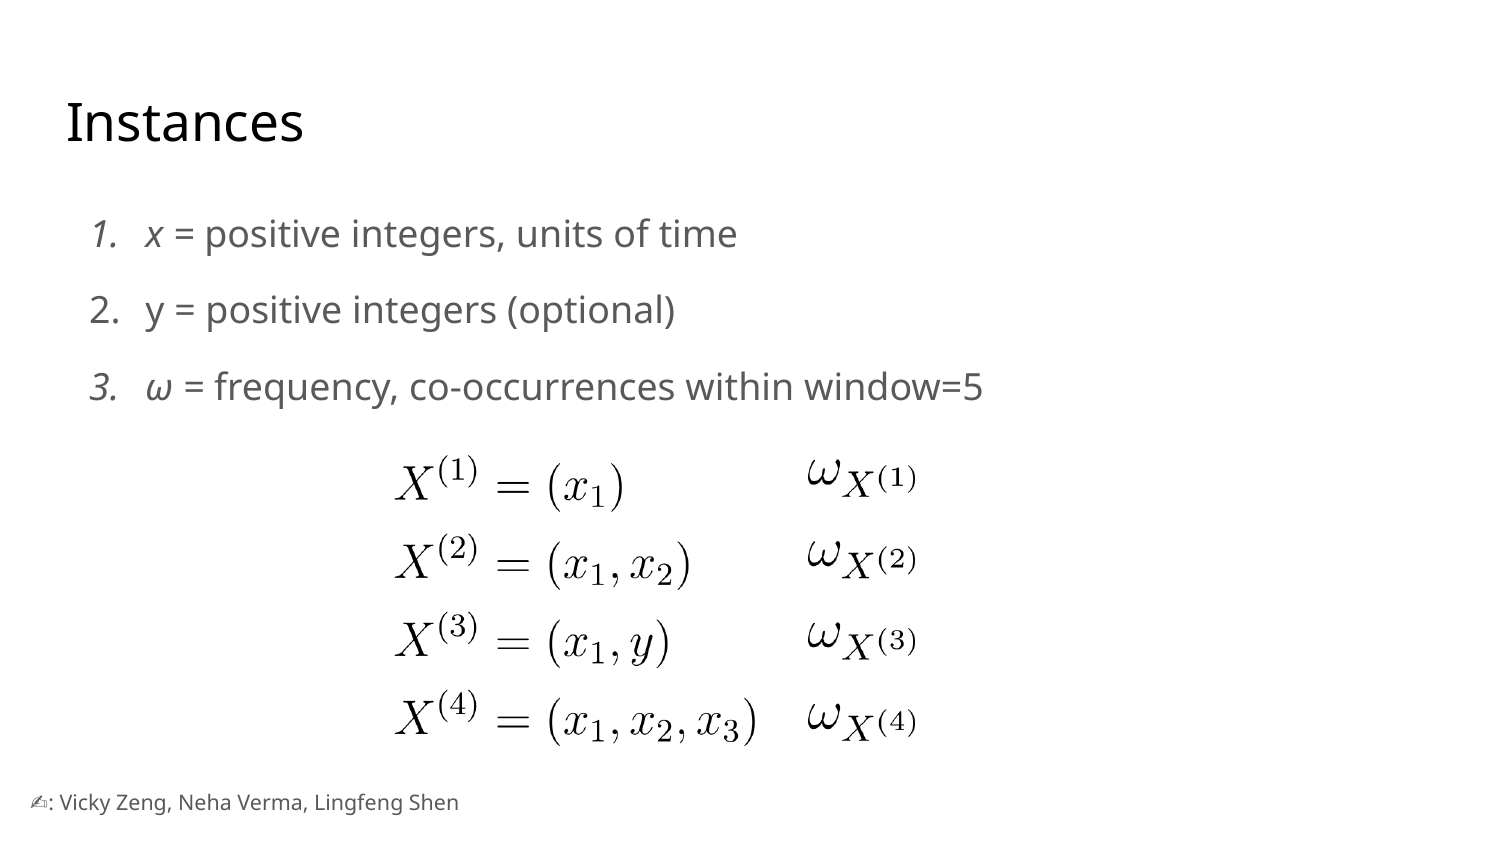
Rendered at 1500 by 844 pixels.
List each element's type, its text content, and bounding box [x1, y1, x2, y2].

title Instances [51, 72, 1449, 167]
list x = positive integers, units of time y = positive integers (optional) ω = frequency, co-occurrences within window=5 [74, 189, 1472, 750]
picture [807, 459, 915, 742]
picture [393, 455, 755, 746]
list ✍️: Vicky Zeng, Neha Verma, Lingfeng Shen [15, 770, 533, 844]
